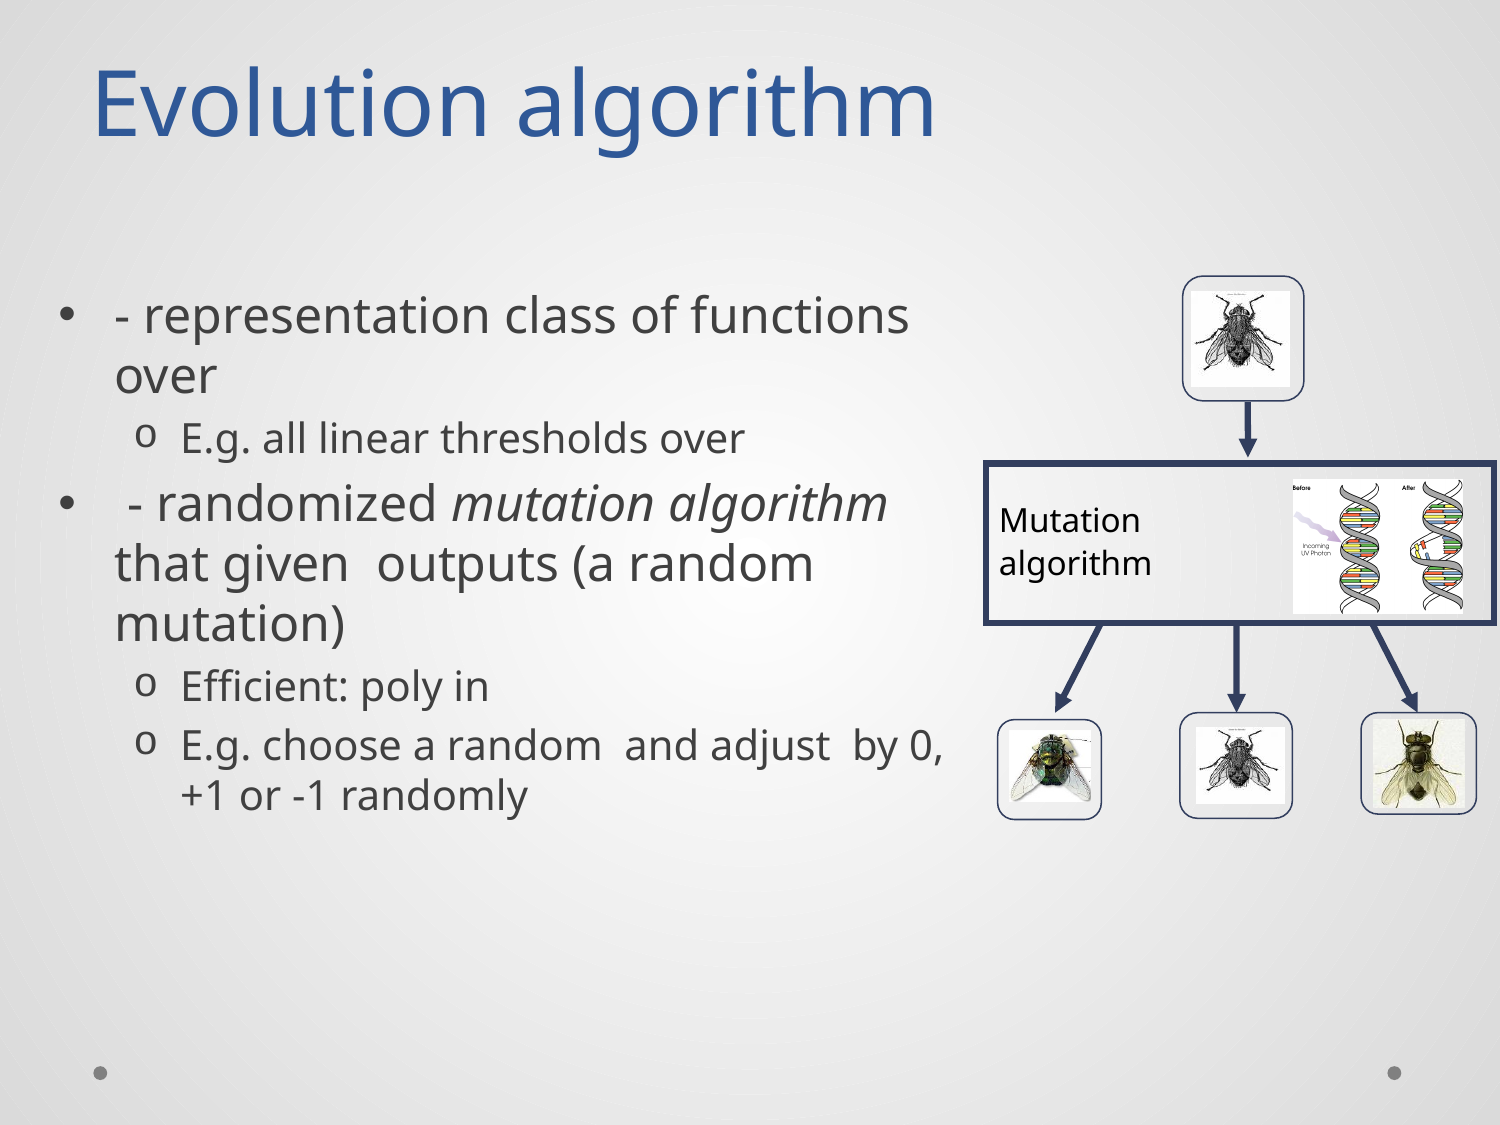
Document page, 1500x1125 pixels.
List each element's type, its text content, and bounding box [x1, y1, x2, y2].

title Evolution algorithm [75, 0, 1425, 163]
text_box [986, 275, 1495, 820]
